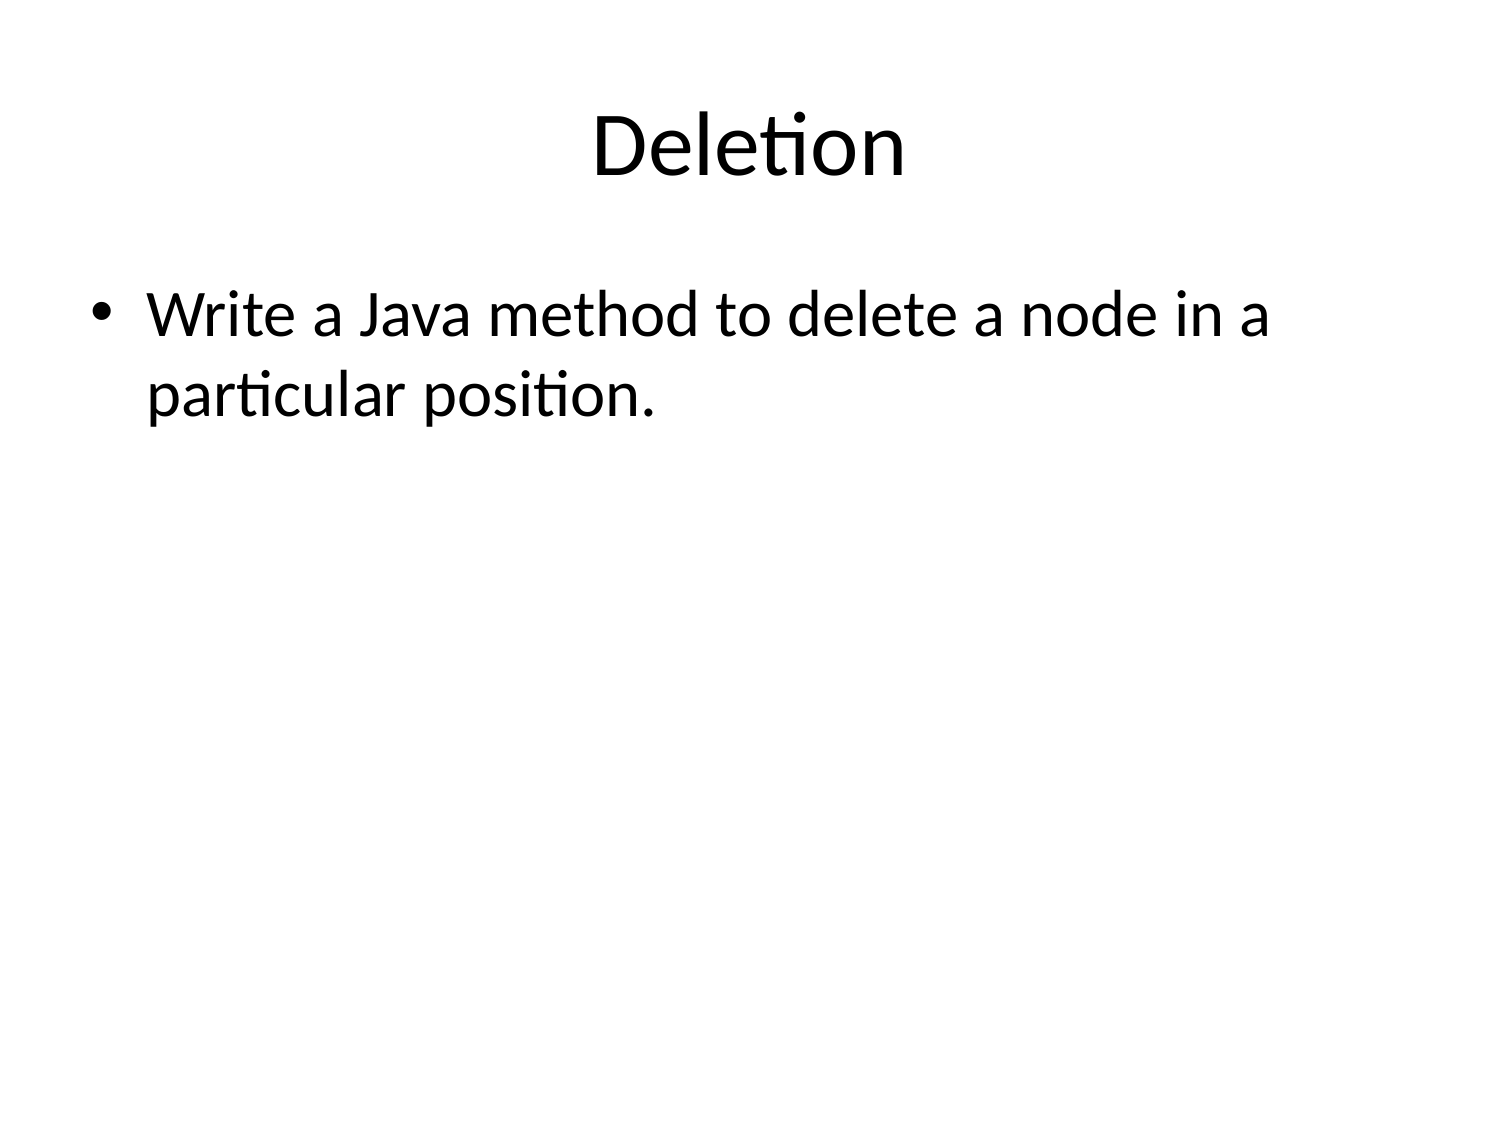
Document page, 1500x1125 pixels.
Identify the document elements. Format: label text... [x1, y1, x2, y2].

title Deletion [75, 45, 1425, 233]
list Write a Java method to delete a node in a particular position. [75, 262, 1425, 1005]
